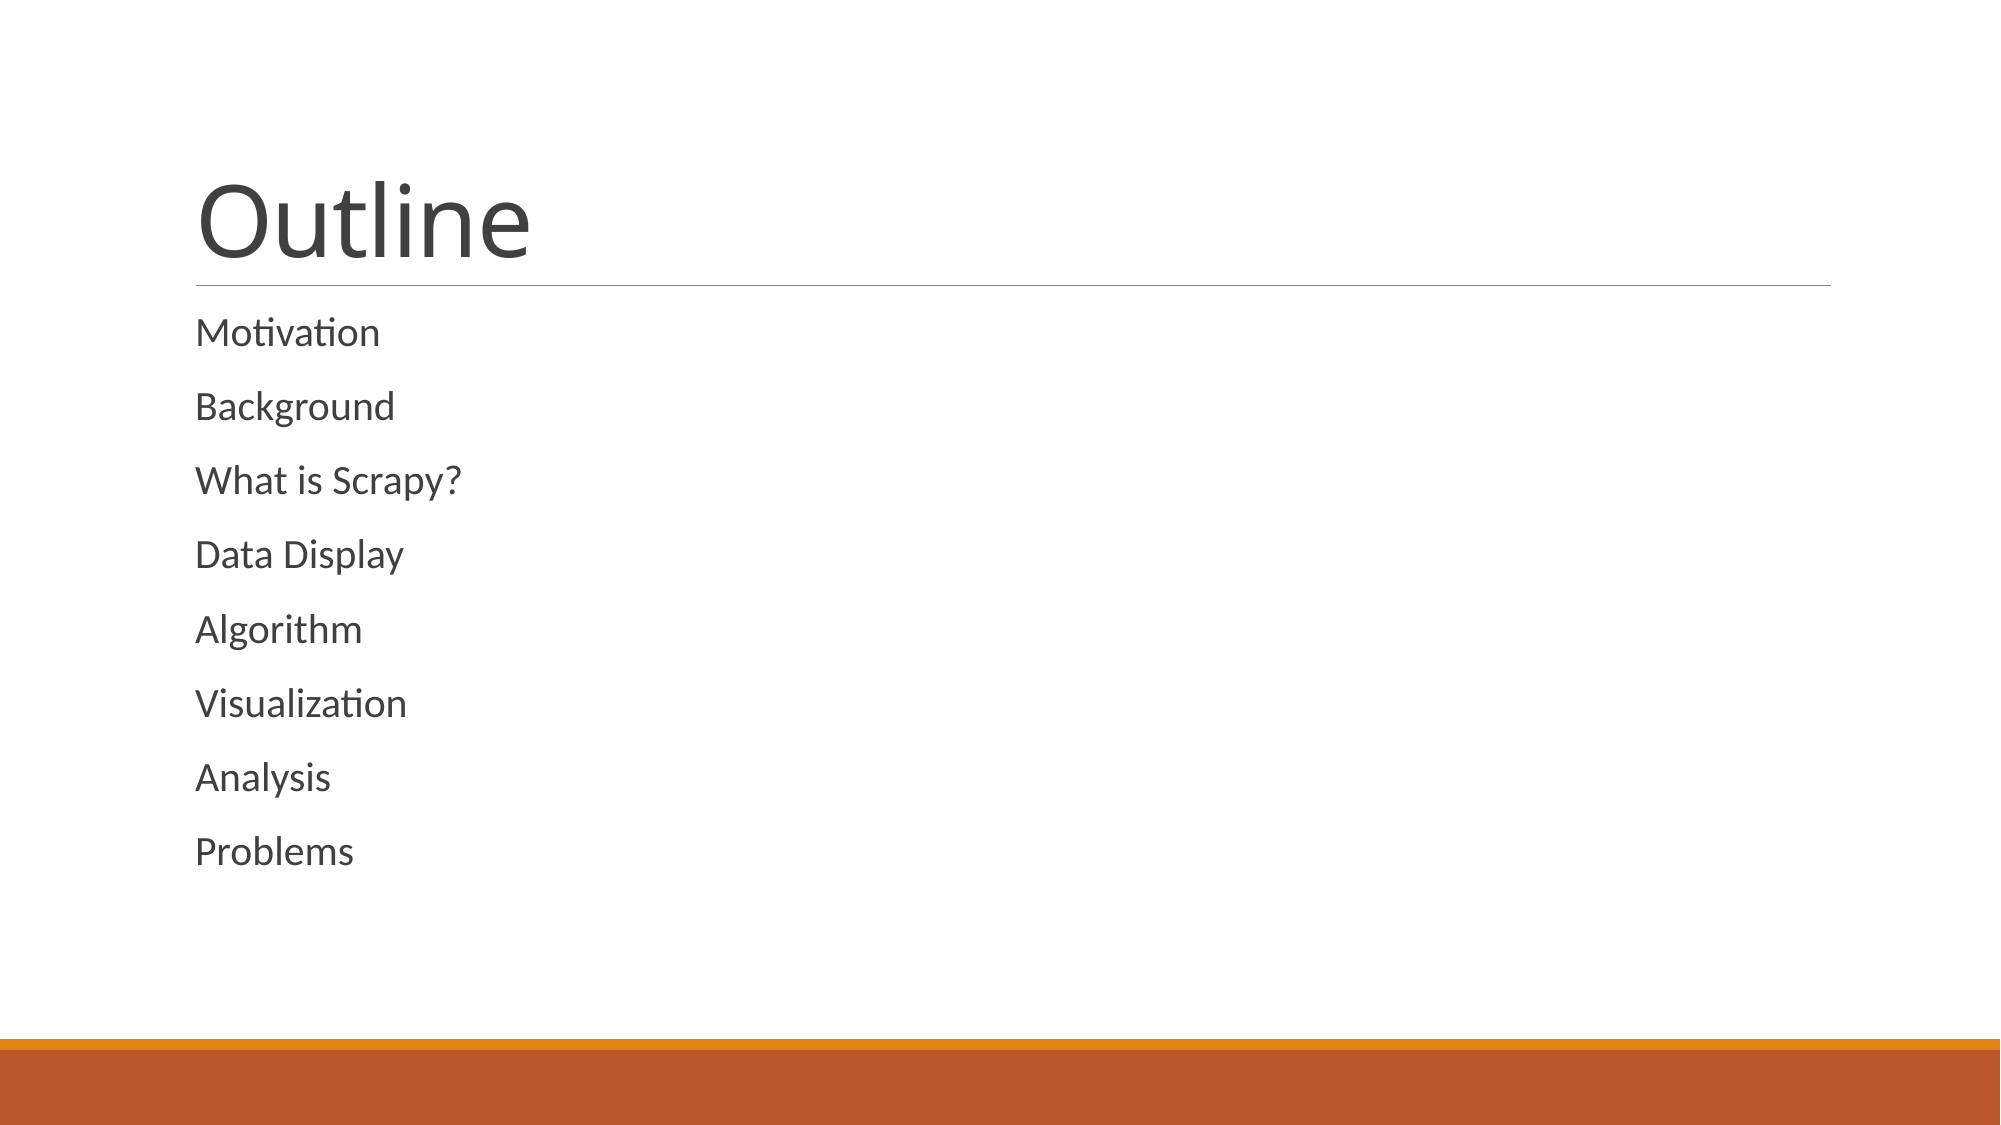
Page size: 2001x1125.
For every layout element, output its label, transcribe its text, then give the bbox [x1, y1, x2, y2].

list Motivation Background What is Scrapy? Data Display Algorithm Visualization Analysis Problems [180, 302, 1830, 963]
title Outline [180, 47, 1830, 285]
